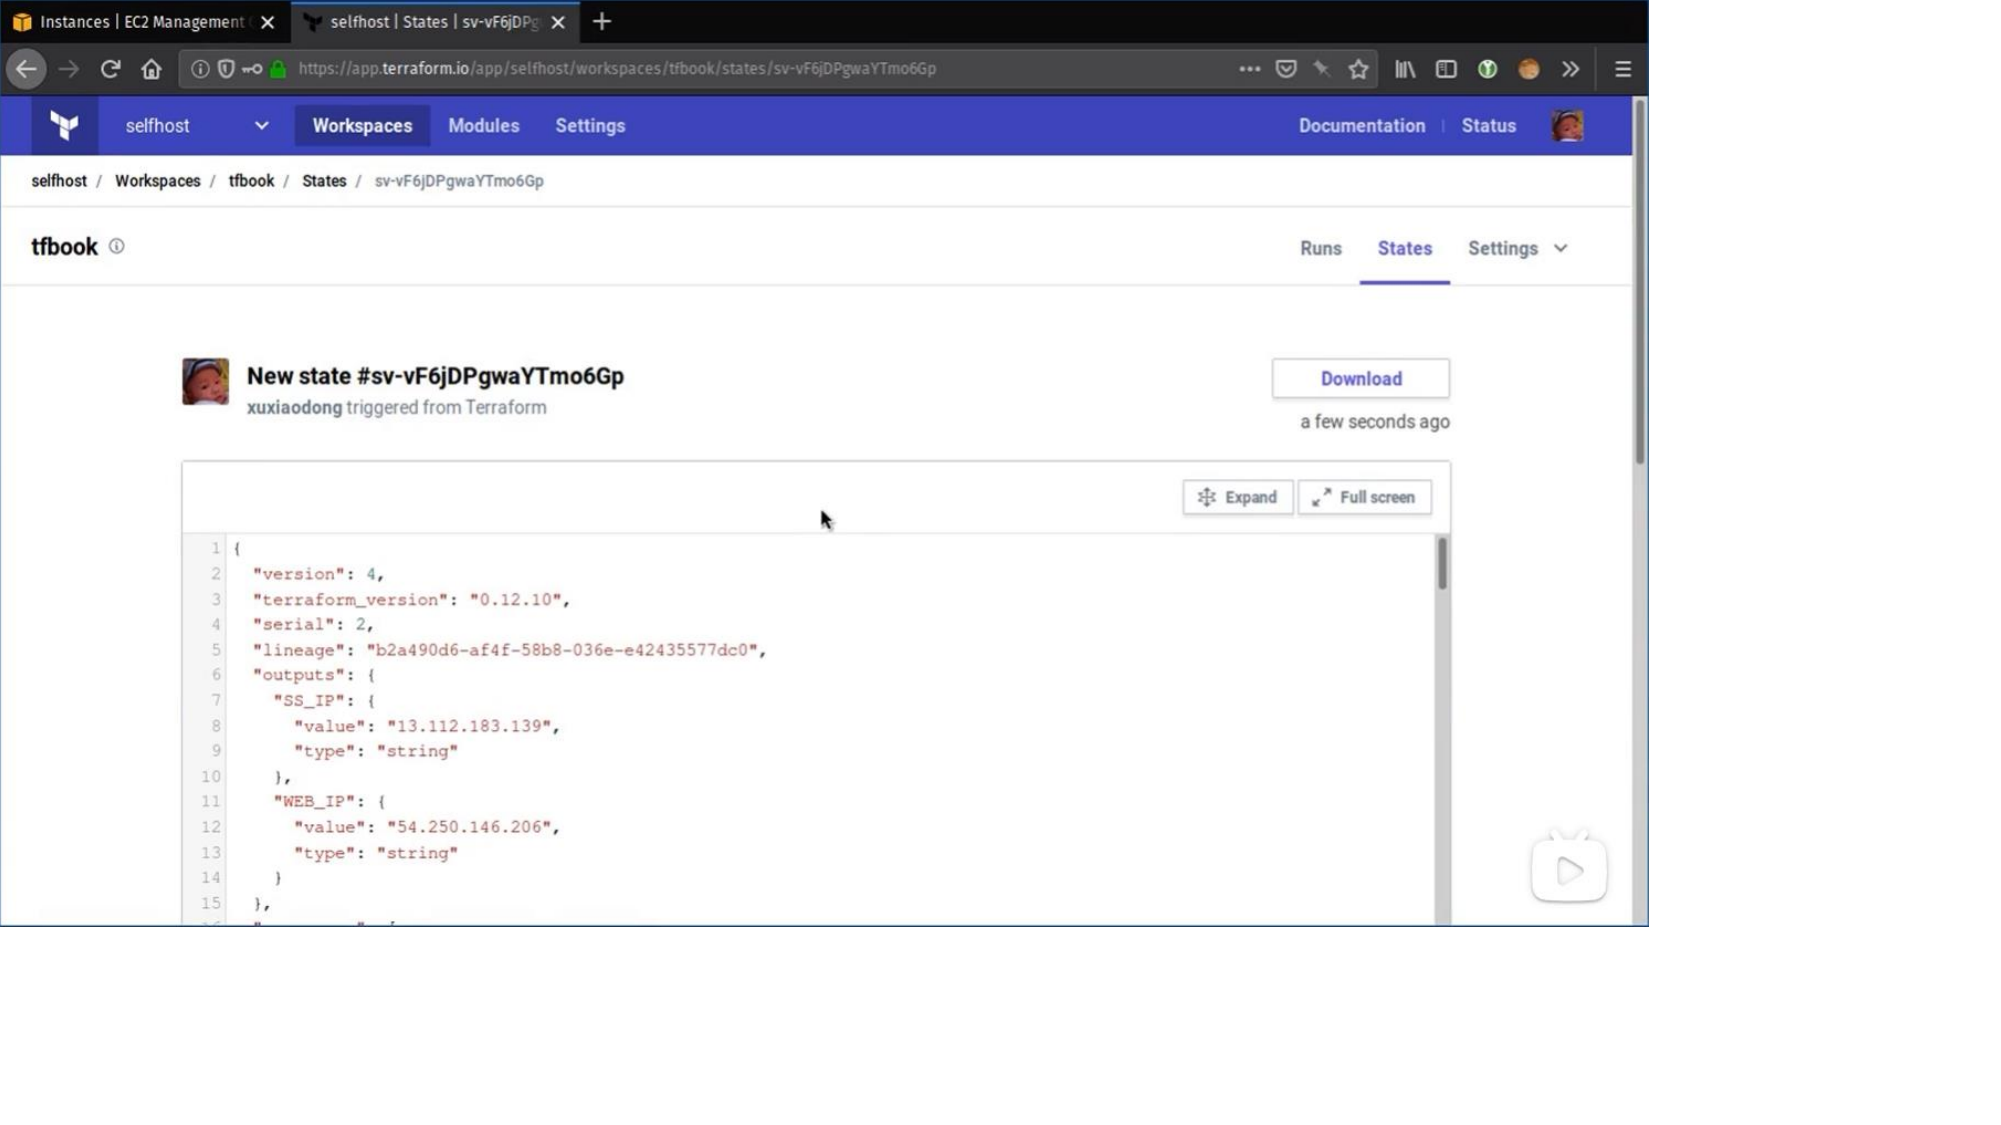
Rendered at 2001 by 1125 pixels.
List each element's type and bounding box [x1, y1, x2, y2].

picture [0, 0, 1649, 927]
